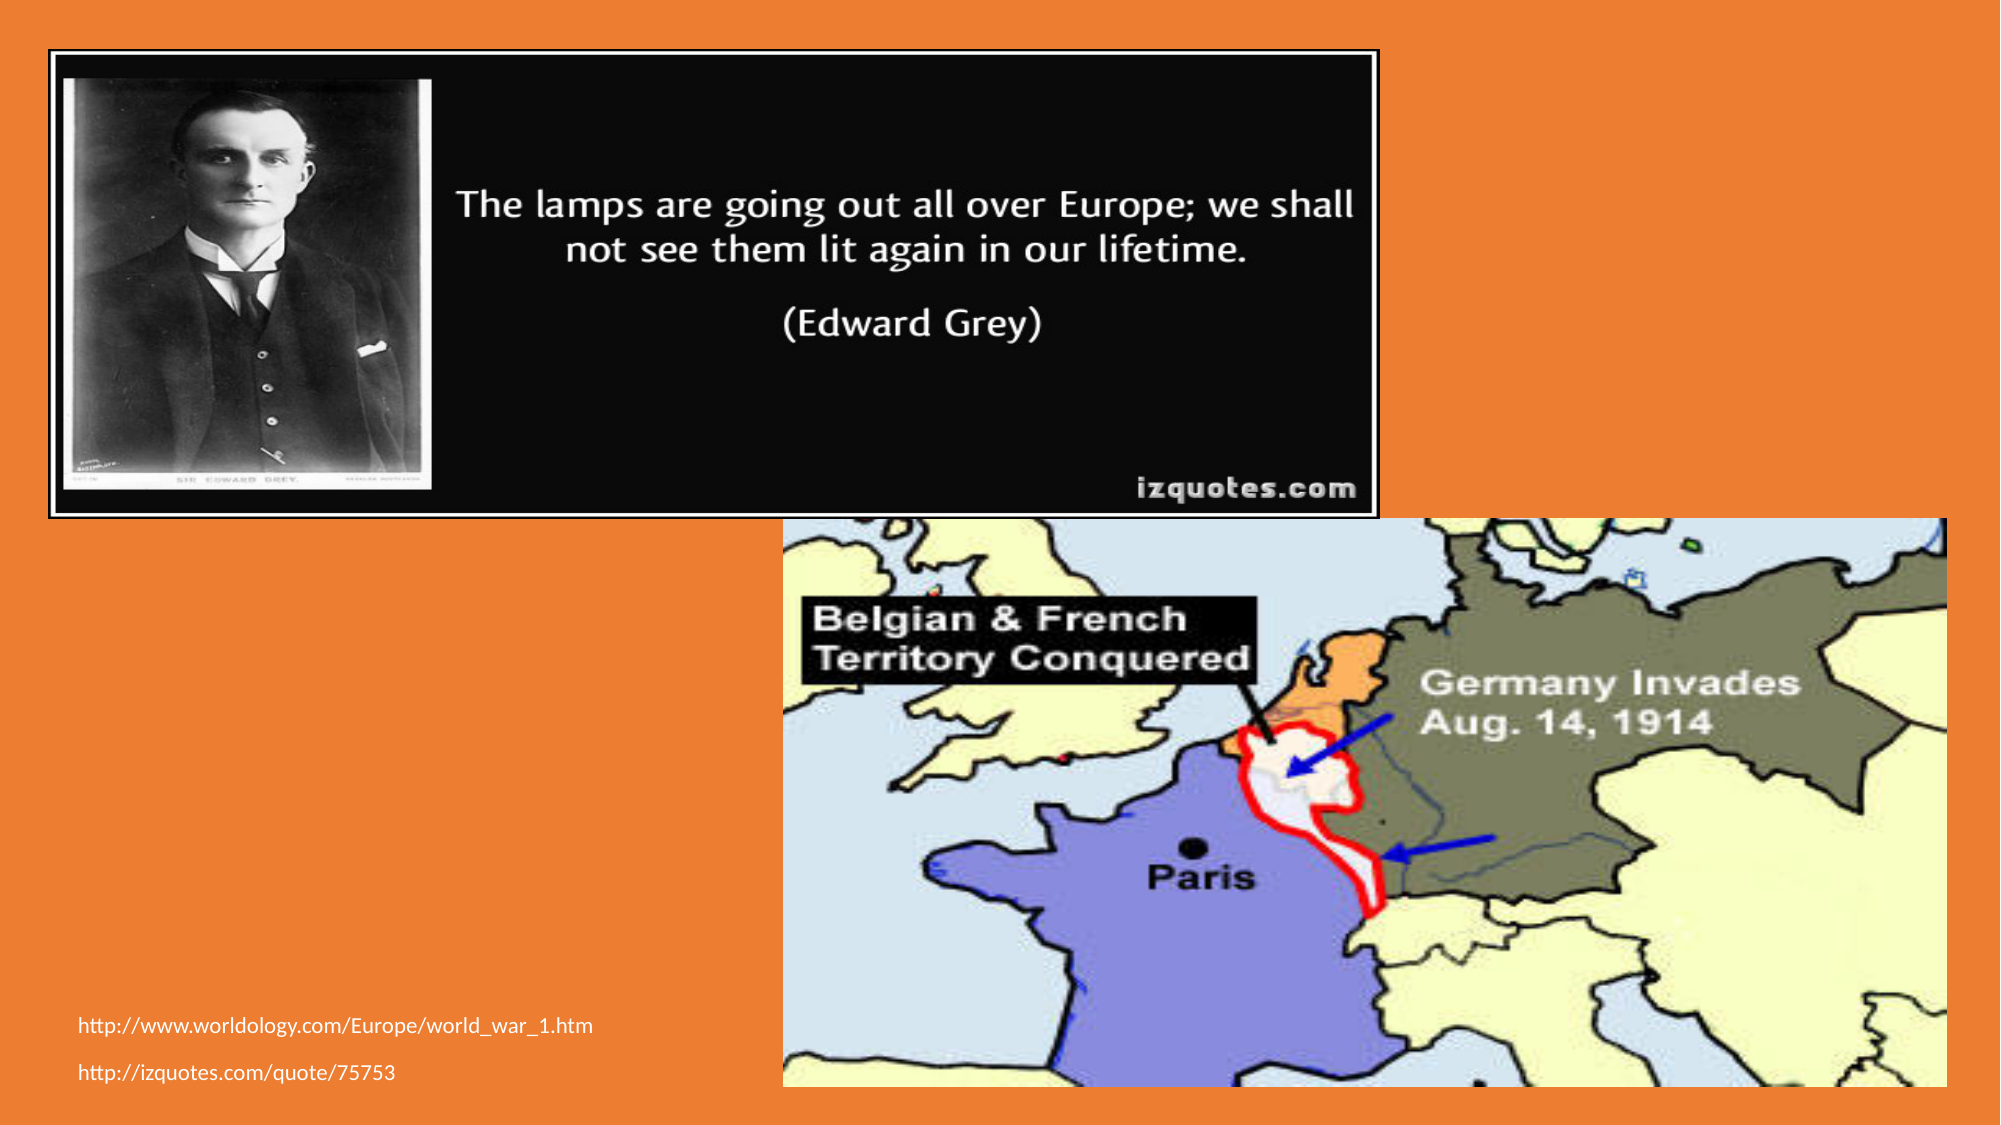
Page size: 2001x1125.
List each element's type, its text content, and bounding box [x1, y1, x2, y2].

picture [48, 48, 1947, 1087]
text_box http://www.worldology.com/Europe/world_war_1.htm [63, 1003, 623, 1046]
text_box http://izquotes.com/quote/75753 [63, 1050, 647, 1093]
